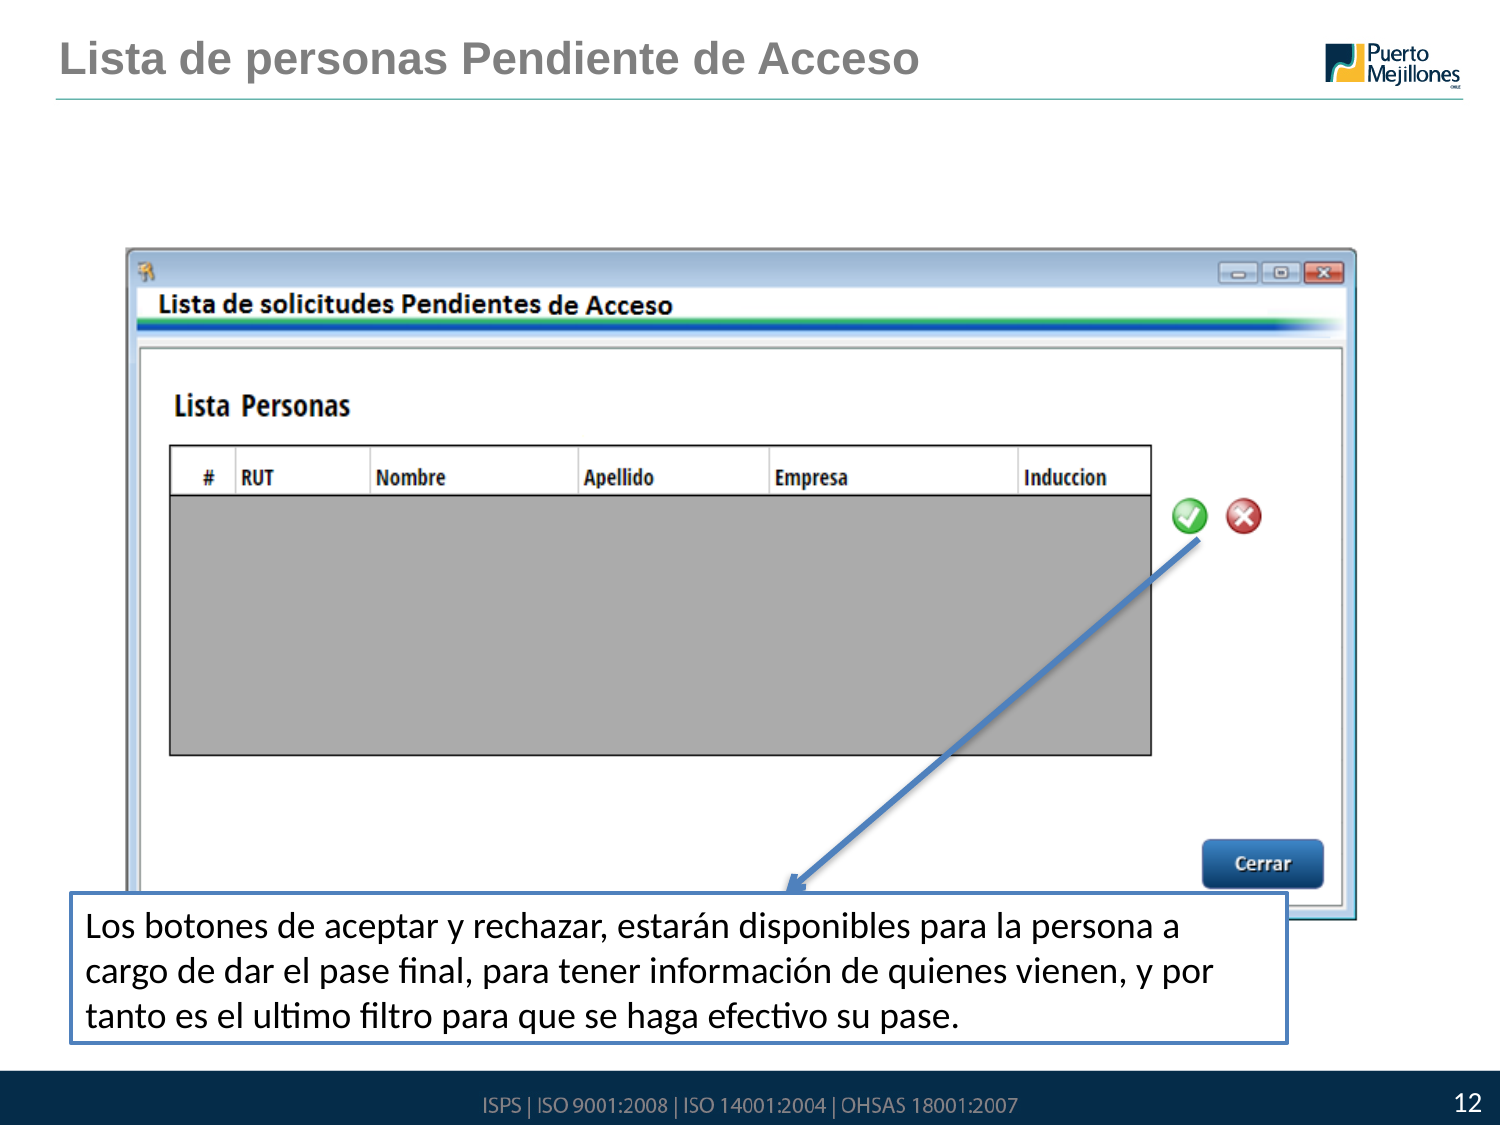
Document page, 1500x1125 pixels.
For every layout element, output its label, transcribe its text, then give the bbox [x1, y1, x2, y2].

picture [0, 36, 1500, 1125]
text_box 12 [1435, 1075, 1500, 1125]
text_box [785, 538, 1200, 894]
text_box Lista de personas Pendiente de Acceso [59, 21, 1079, 92]
text_box Los botones de aceptar y rechazar, estarán disponibles para la persona a cargo de dar el pase final, para tener información de quienes vienen, y por tanto es el ultimo filtro para que se haga efectivo su pase. [69, 891, 1289, 1045]
